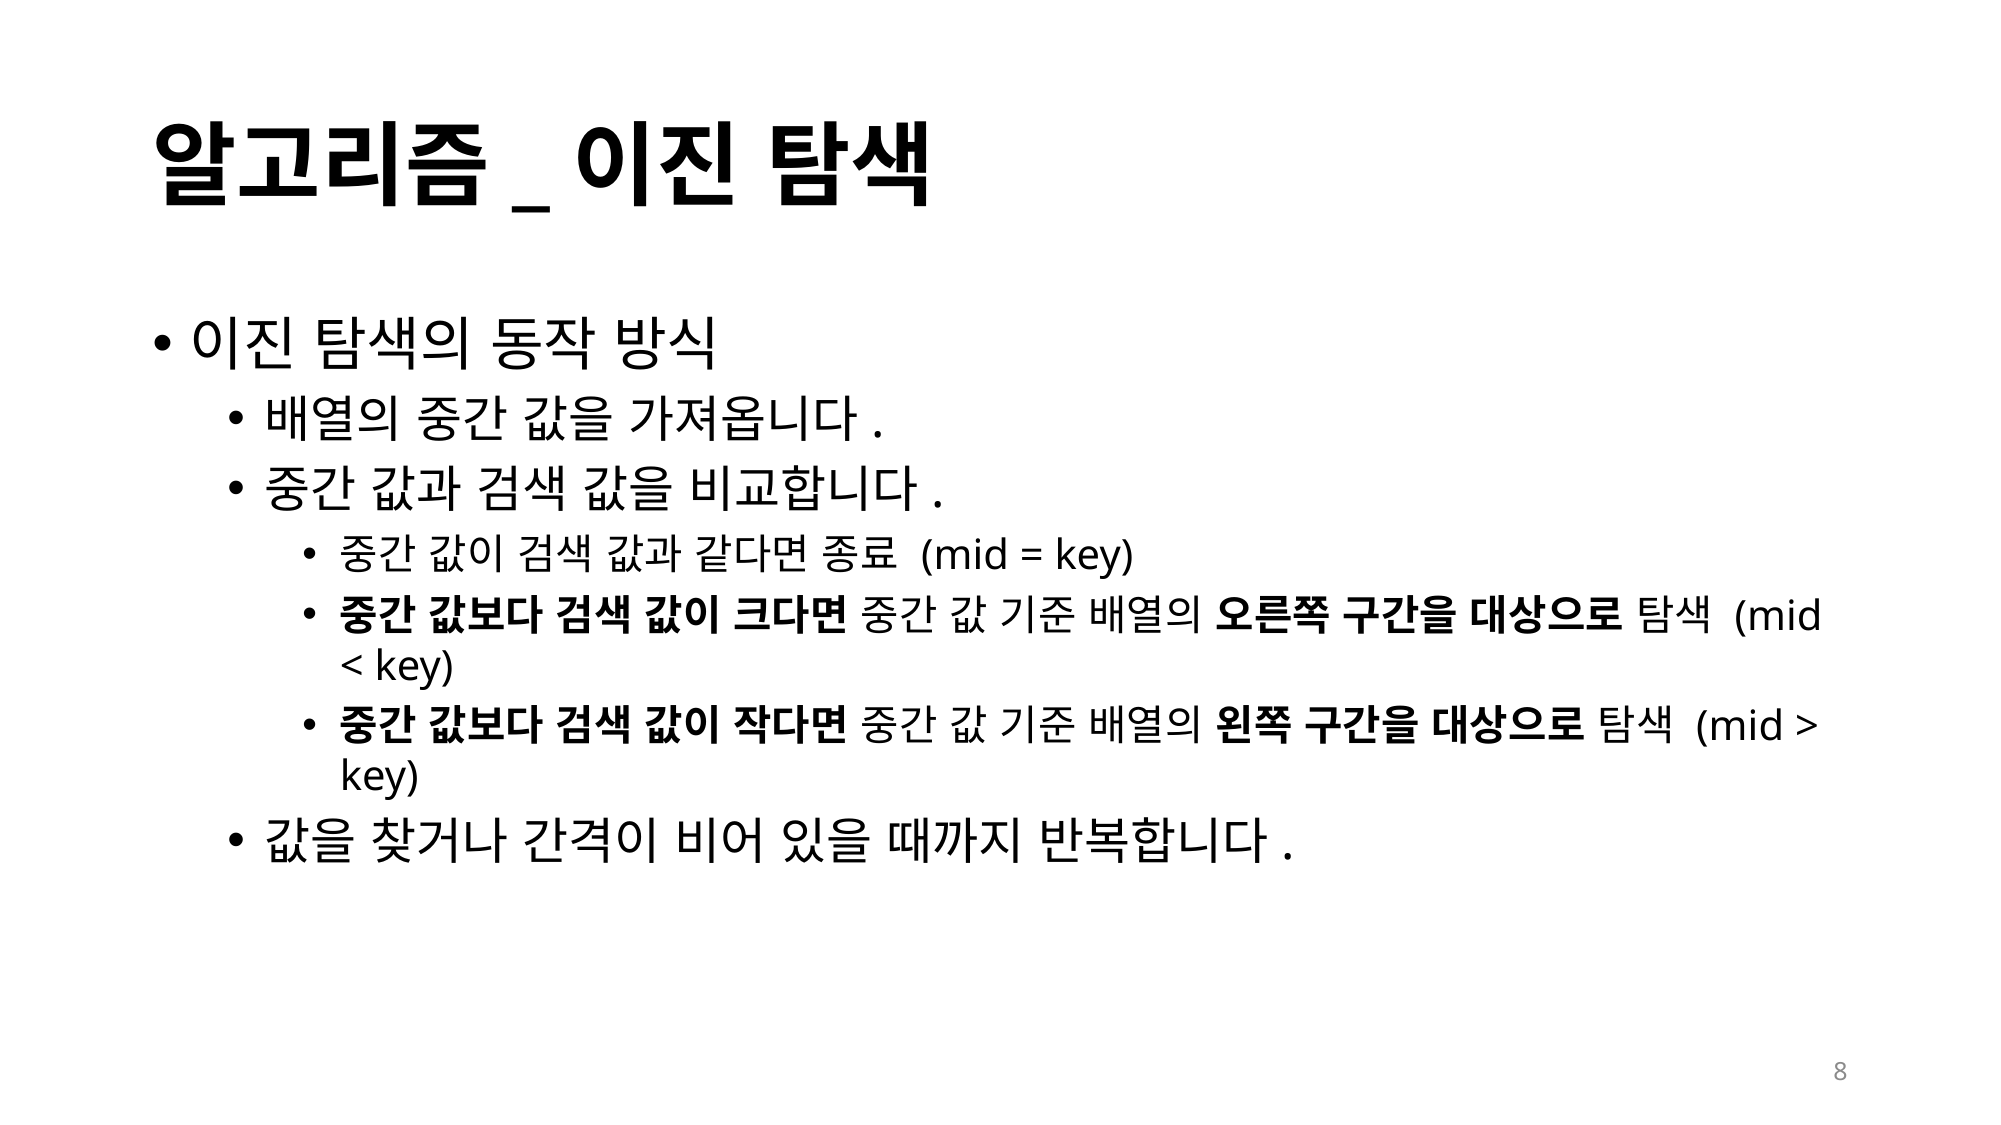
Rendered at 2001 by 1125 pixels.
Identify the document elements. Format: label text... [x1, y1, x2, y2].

title 알고리즘_이진 탐색 [137, 59, 1863, 278]
list 이진 탐색의 동작 방식 배열의 중간 값을 가져옵니다. 중간 값과 검색 값을 비교합니다. 중간 값이 검색 값과 같다면 종료 (mid = key) 중간 값보다 검색 값이 크다면 중간 값 기준 배열의 오른쪽 구간을 대상으로 탐색 (mid < key) 중간 값보다 검색 값이 작다면 중간 값 기준 배열의 왼쪽 구간을 대상으로 탐색 (mid > key) 값을 찾거나 간격이 비어 있을 때까지 반복합니다. [137, 299, 1863, 1014]
slide_number 8 [1412, 1042, 1863, 1103]
